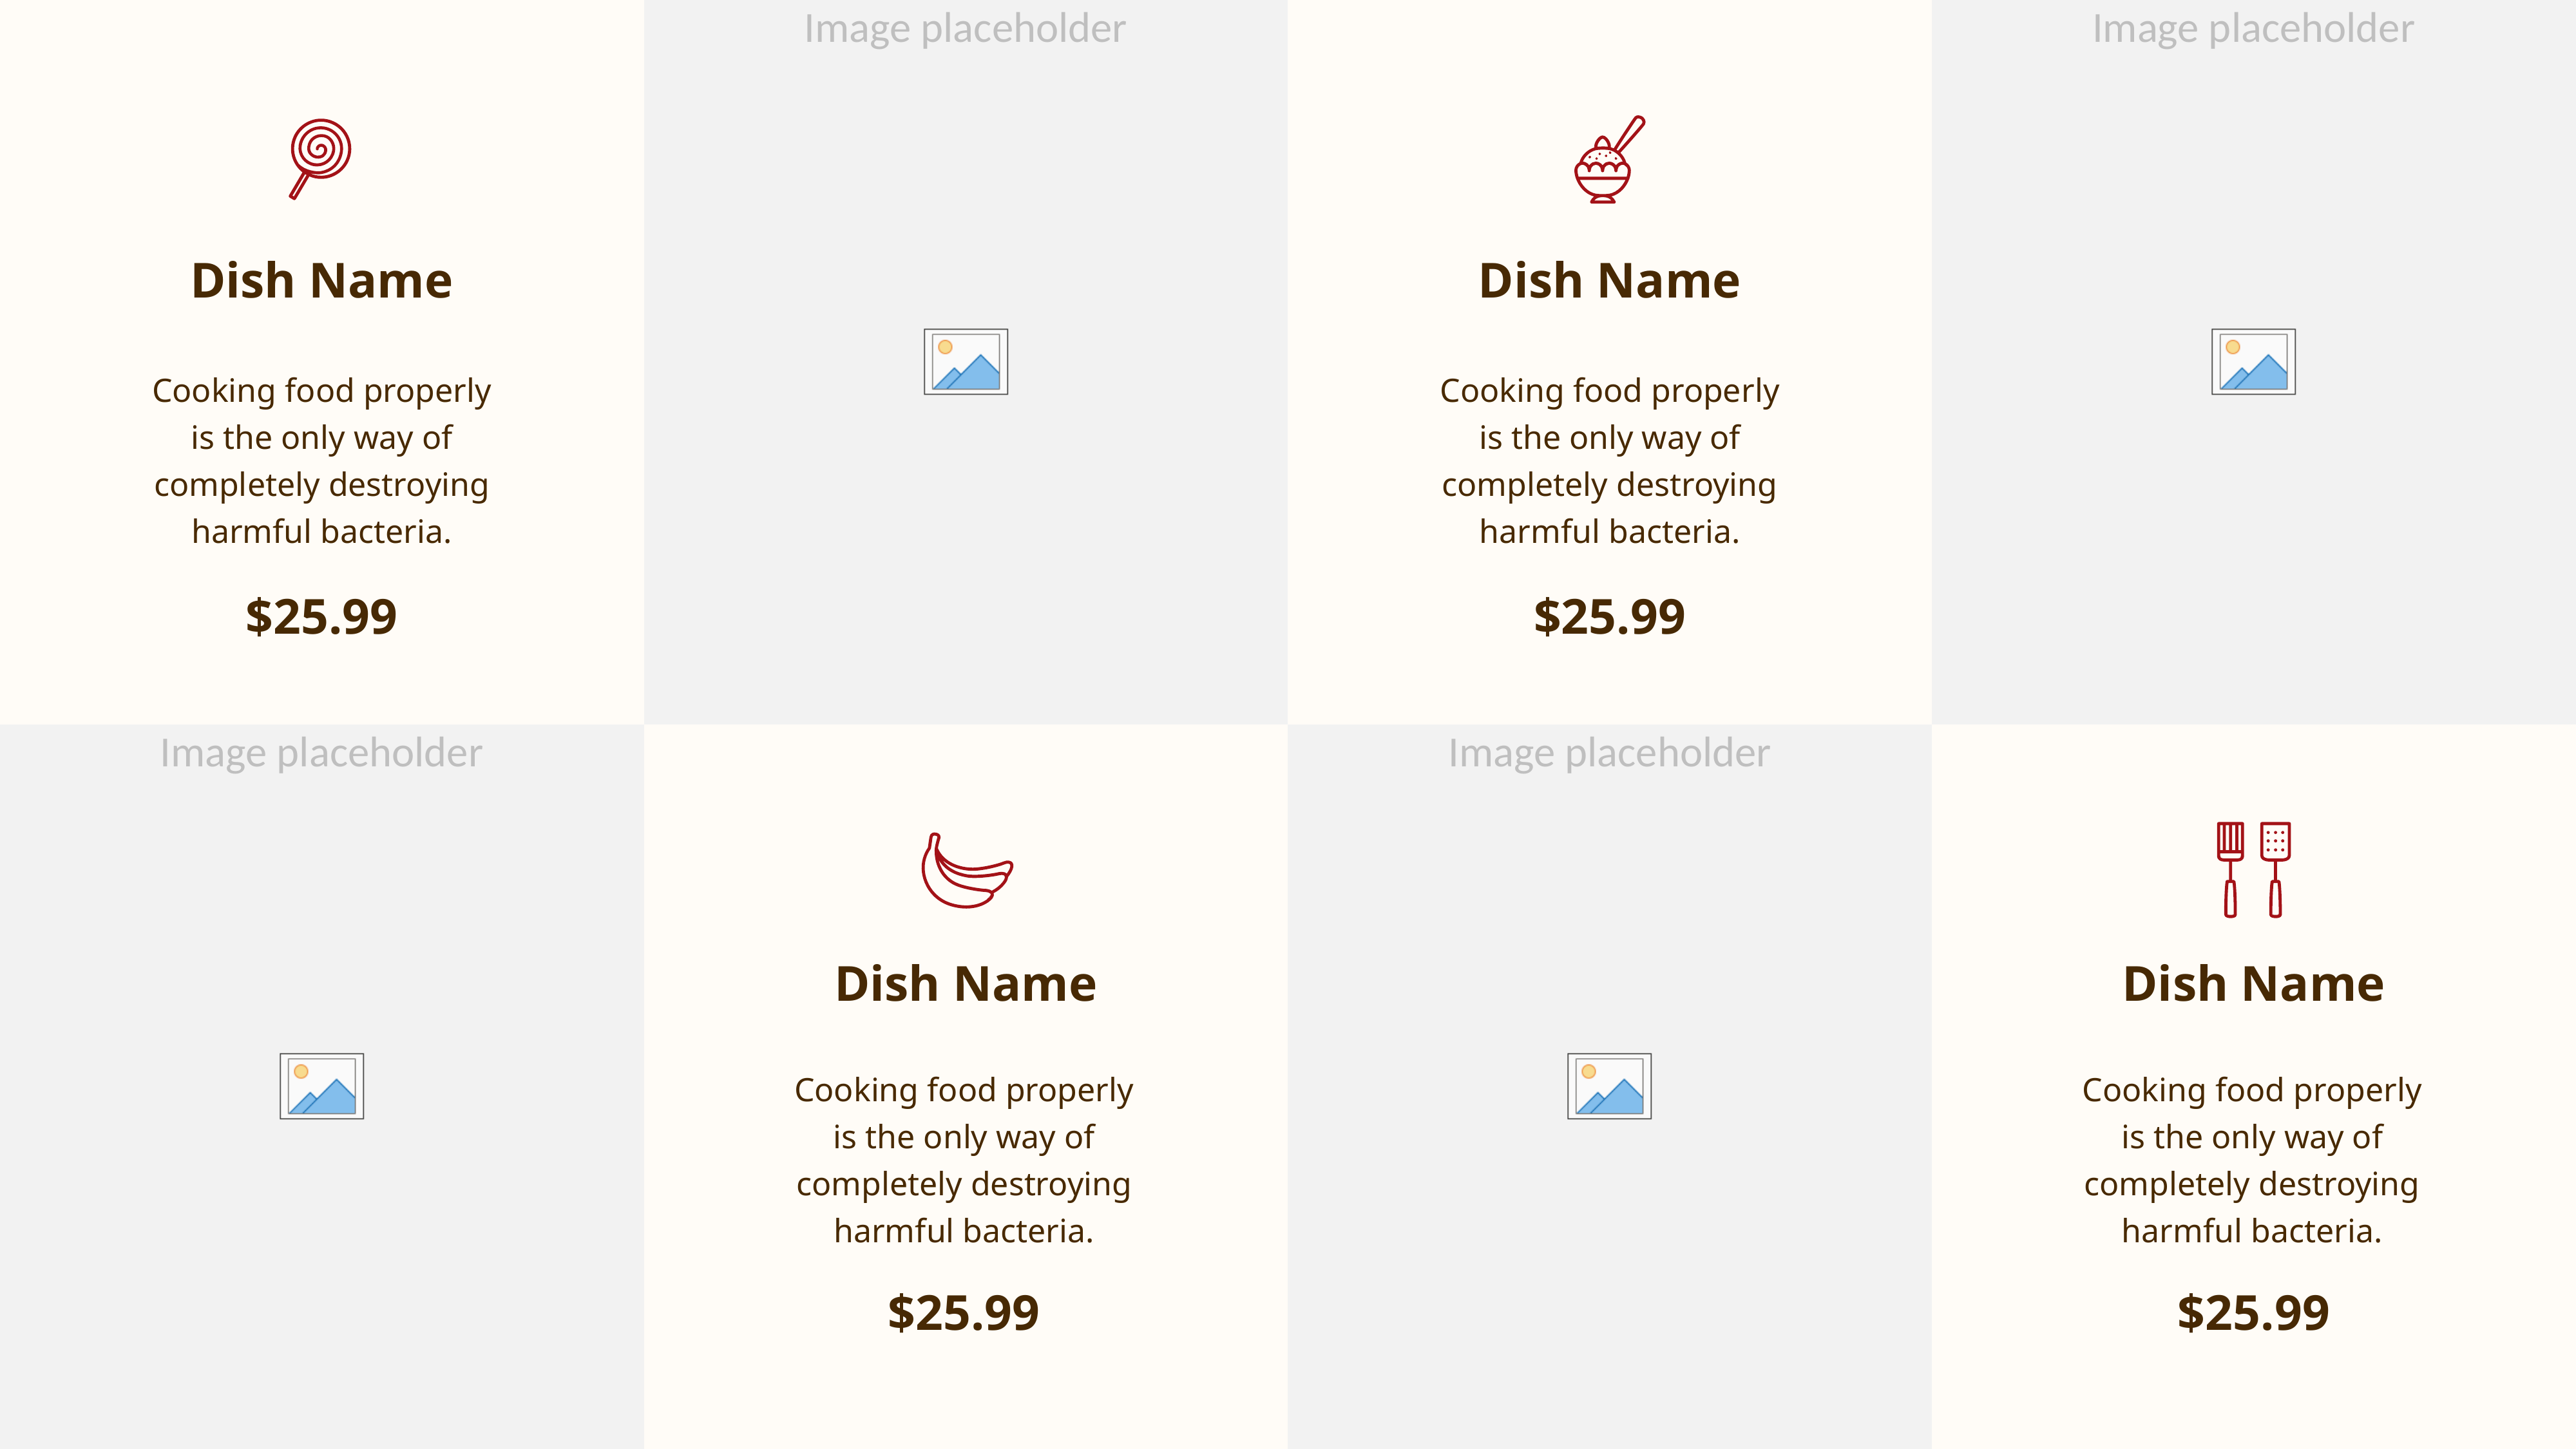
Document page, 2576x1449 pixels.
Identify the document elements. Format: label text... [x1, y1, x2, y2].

text_box Dish Name [1469, 245, 1751, 312]
text_box Dish Name [825, 947, 1107, 1016]
text_box [921, 832, 1014, 909]
text_box [1574, 115, 1646, 204]
text_box Cooking food properly is the only way of completely destroying harmful bacteria. [130, 357, 514, 554]
text_box [2217, 822, 2244, 918]
picture [0, 0, 2576, 1449]
text_box $25.99 [878, 1277, 1050, 1345]
text_box $25.99 [236, 581, 408, 649]
text_box Cooking food properly is the only way of completely destroying harmful bacteria. [772, 1056, 1156, 1254]
text_box Dish Name [180, 245, 463, 312]
text_box Cooking food properly is the only way of completely destroying harmful bacteria. [2060, 1056, 2444, 1254]
text_box [289, 118, 352, 200]
text_box Dish Name [2112, 947, 2396, 1016]
text_box [2260, 822, 2291, 918]
text_box $25.99 [1524, 581, 1696, 649]
text_box Cooking food properly is the only way of completely destroying harmful bacteria. [1418, 357, 1802, 554]
text_box $25.99 [2168, 1277, 2340, 1345]
